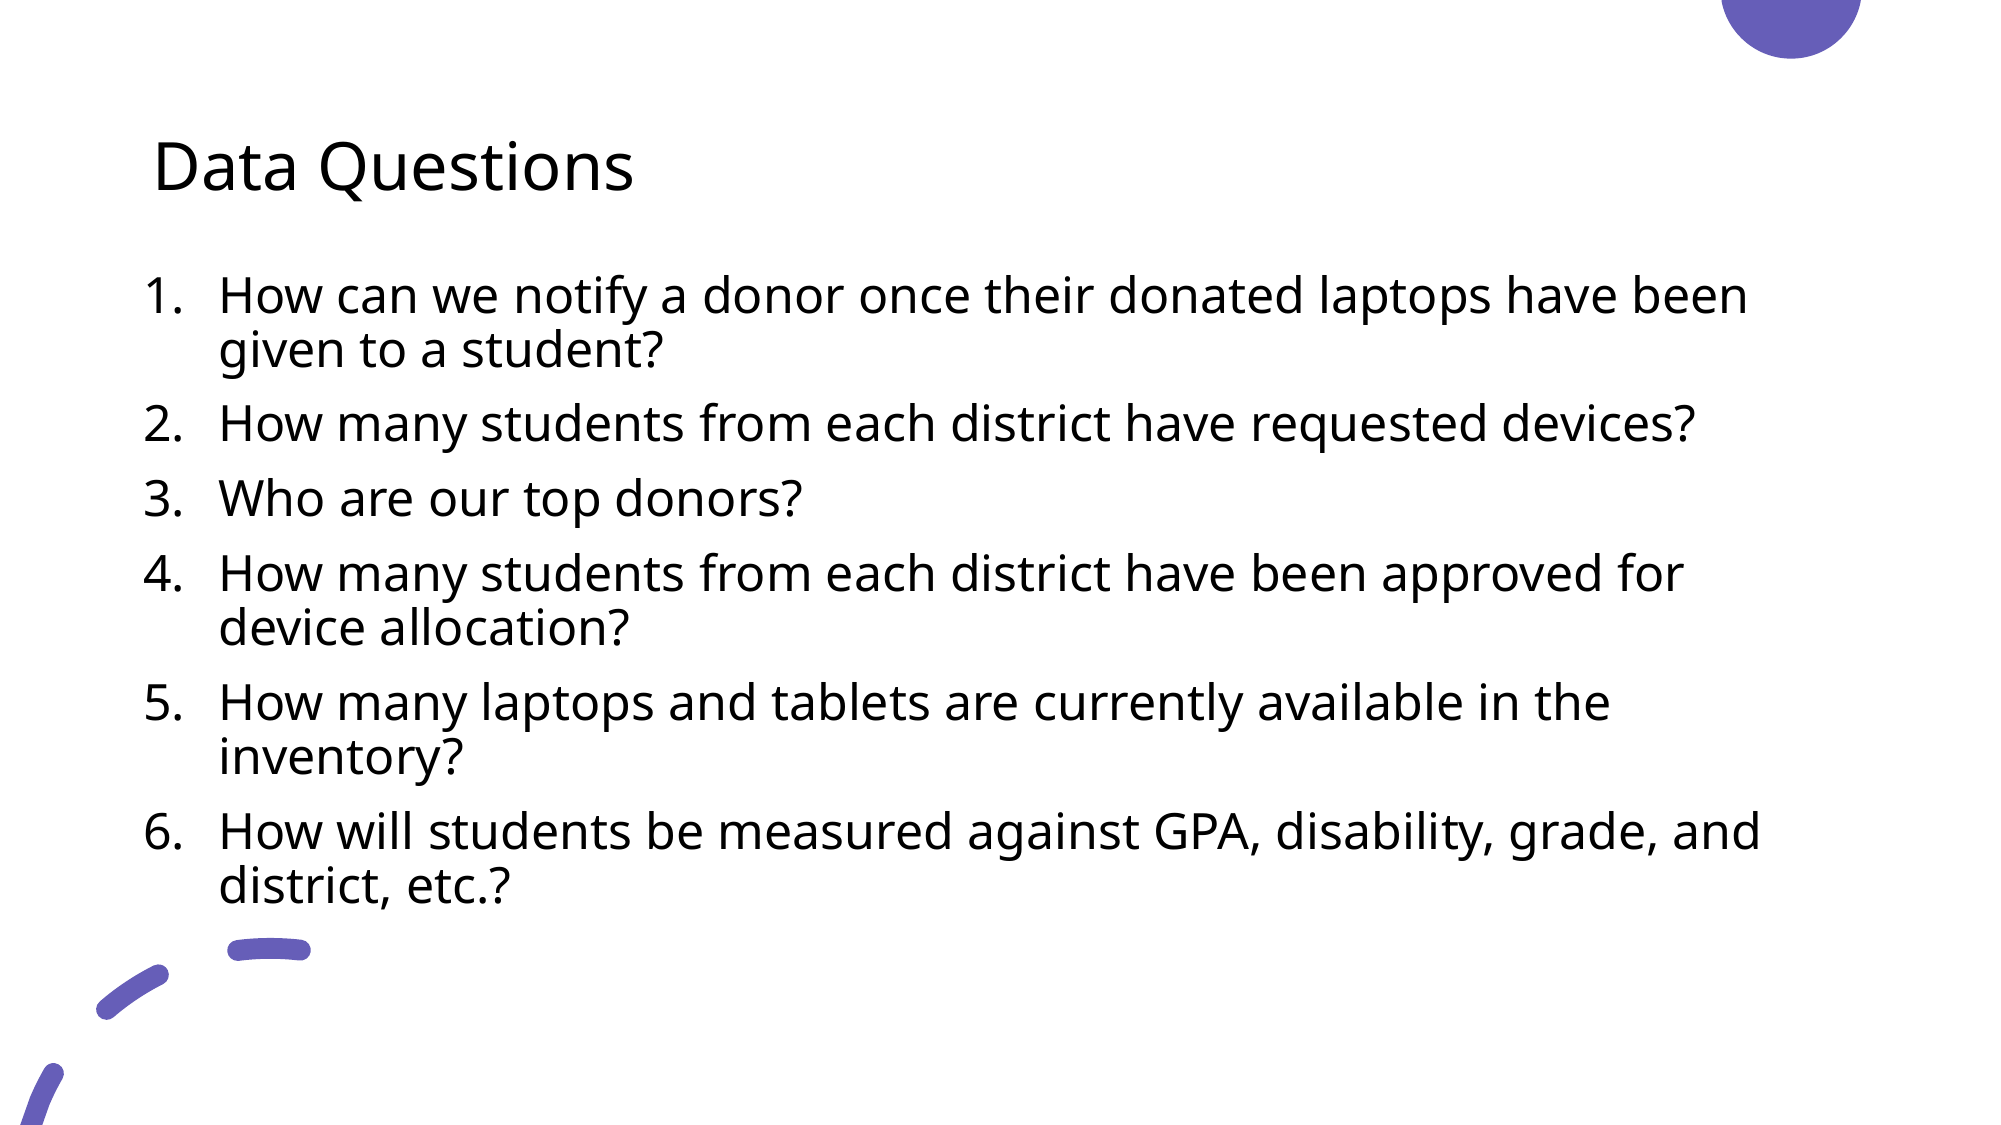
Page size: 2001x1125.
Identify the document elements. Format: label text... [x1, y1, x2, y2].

list How can we notify a donor once their donated laptops have been given to a student? How many students from each district have requested devices? Who are our top donors? How many students from each district have been approved for device allocation? How many laptops and tablets are currently available in the inventory? How will students be measured against GPA, disability, grade, and district, etc.? [128, 262, 1854, 896]
title Data Questions [137, 59, 1863, 278]
